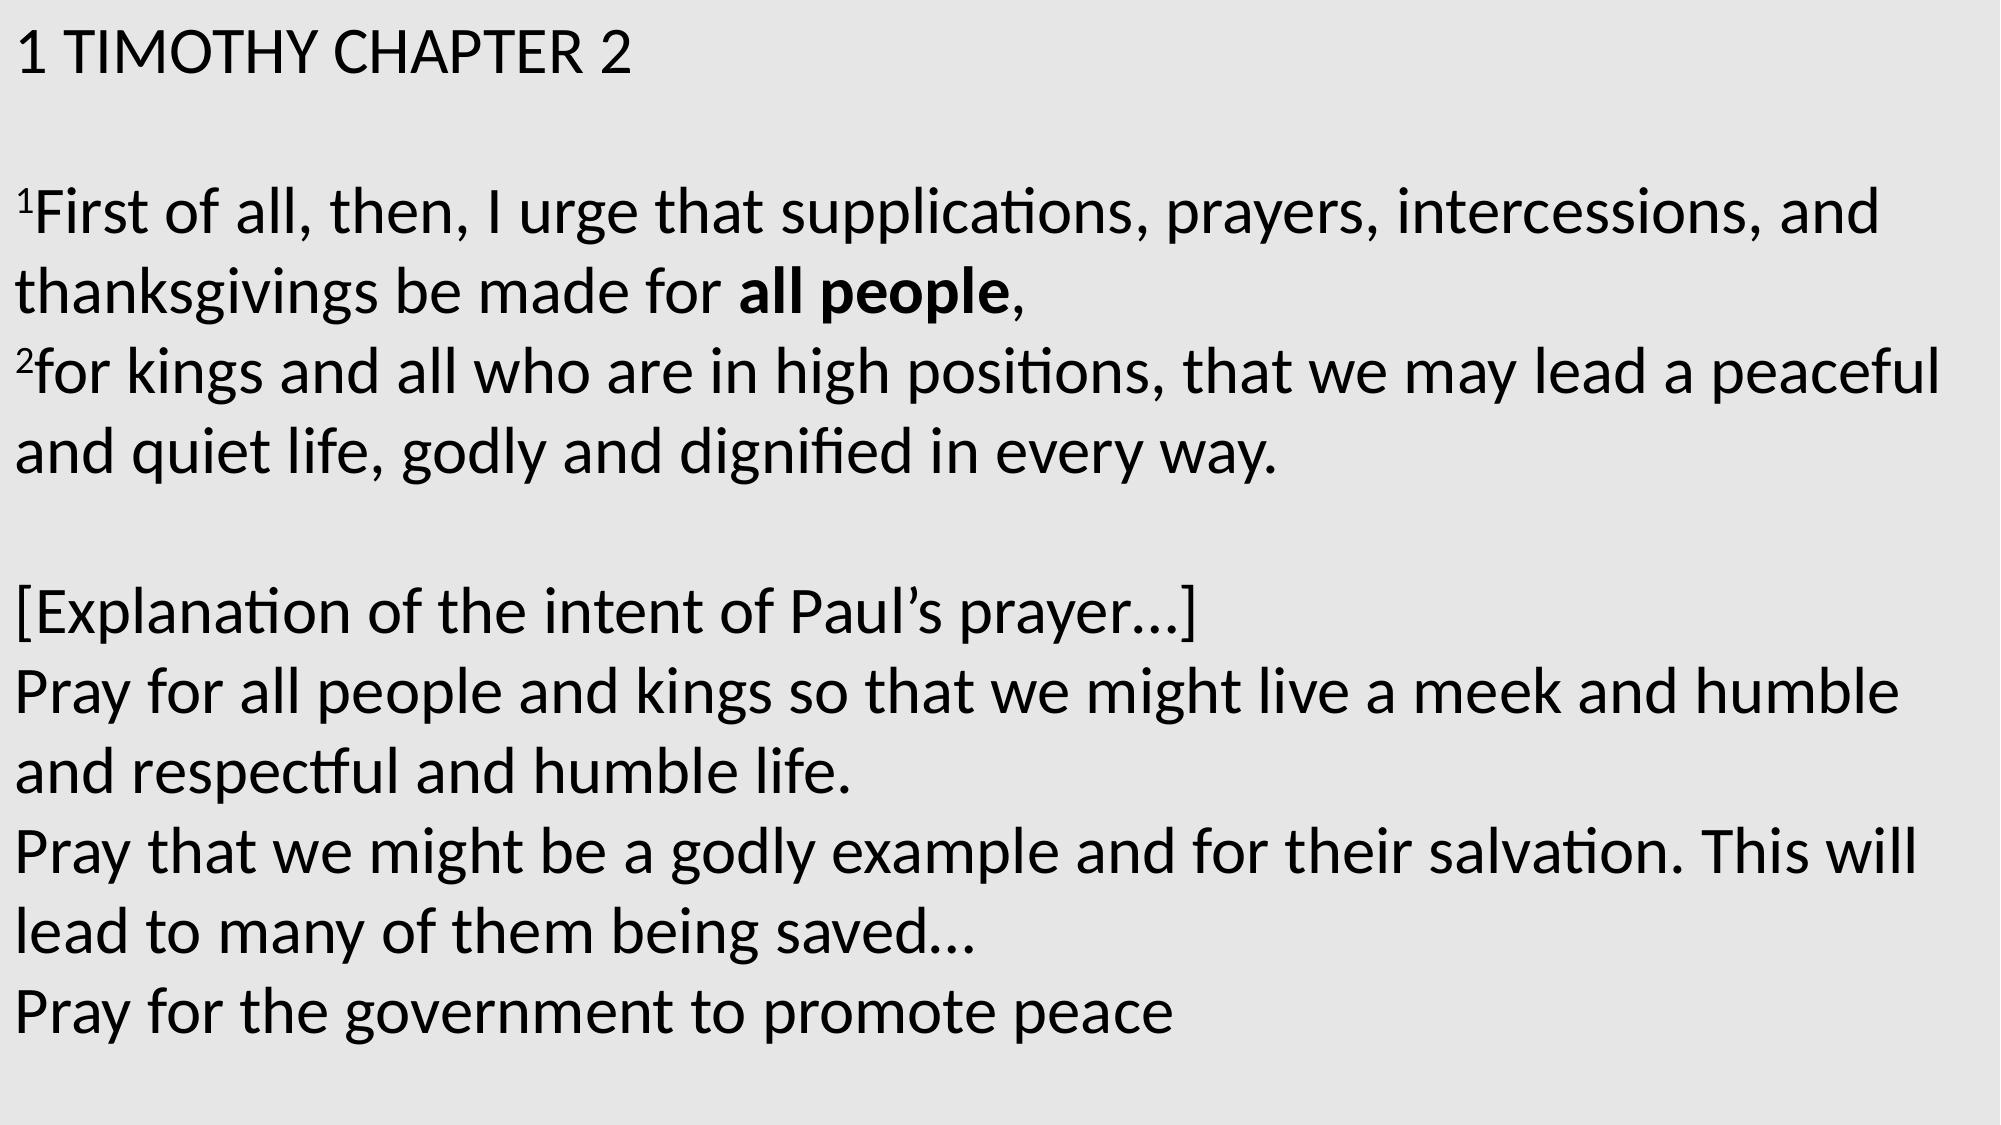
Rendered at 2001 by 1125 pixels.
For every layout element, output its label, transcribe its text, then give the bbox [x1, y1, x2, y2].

text_box 1 TIMOTHY CHAPTER 2 1First of all, then, I urge that supplications, prayers, intercessions, and thanksgivings be made for all people, 2for kings and all who are in high positions, that we may lead a peaceful and quiet life, godly and dignified in every way. [Explanation of the intent of Paul’s prayer…] Pray for all people and kings so that we might live a meek and humble and respectful and humble life. Pray that we might be a godly example and for their salvation. This will lead to many of them being saved… Pray for the government to promote peace [0, 0, 2000, 1055]
